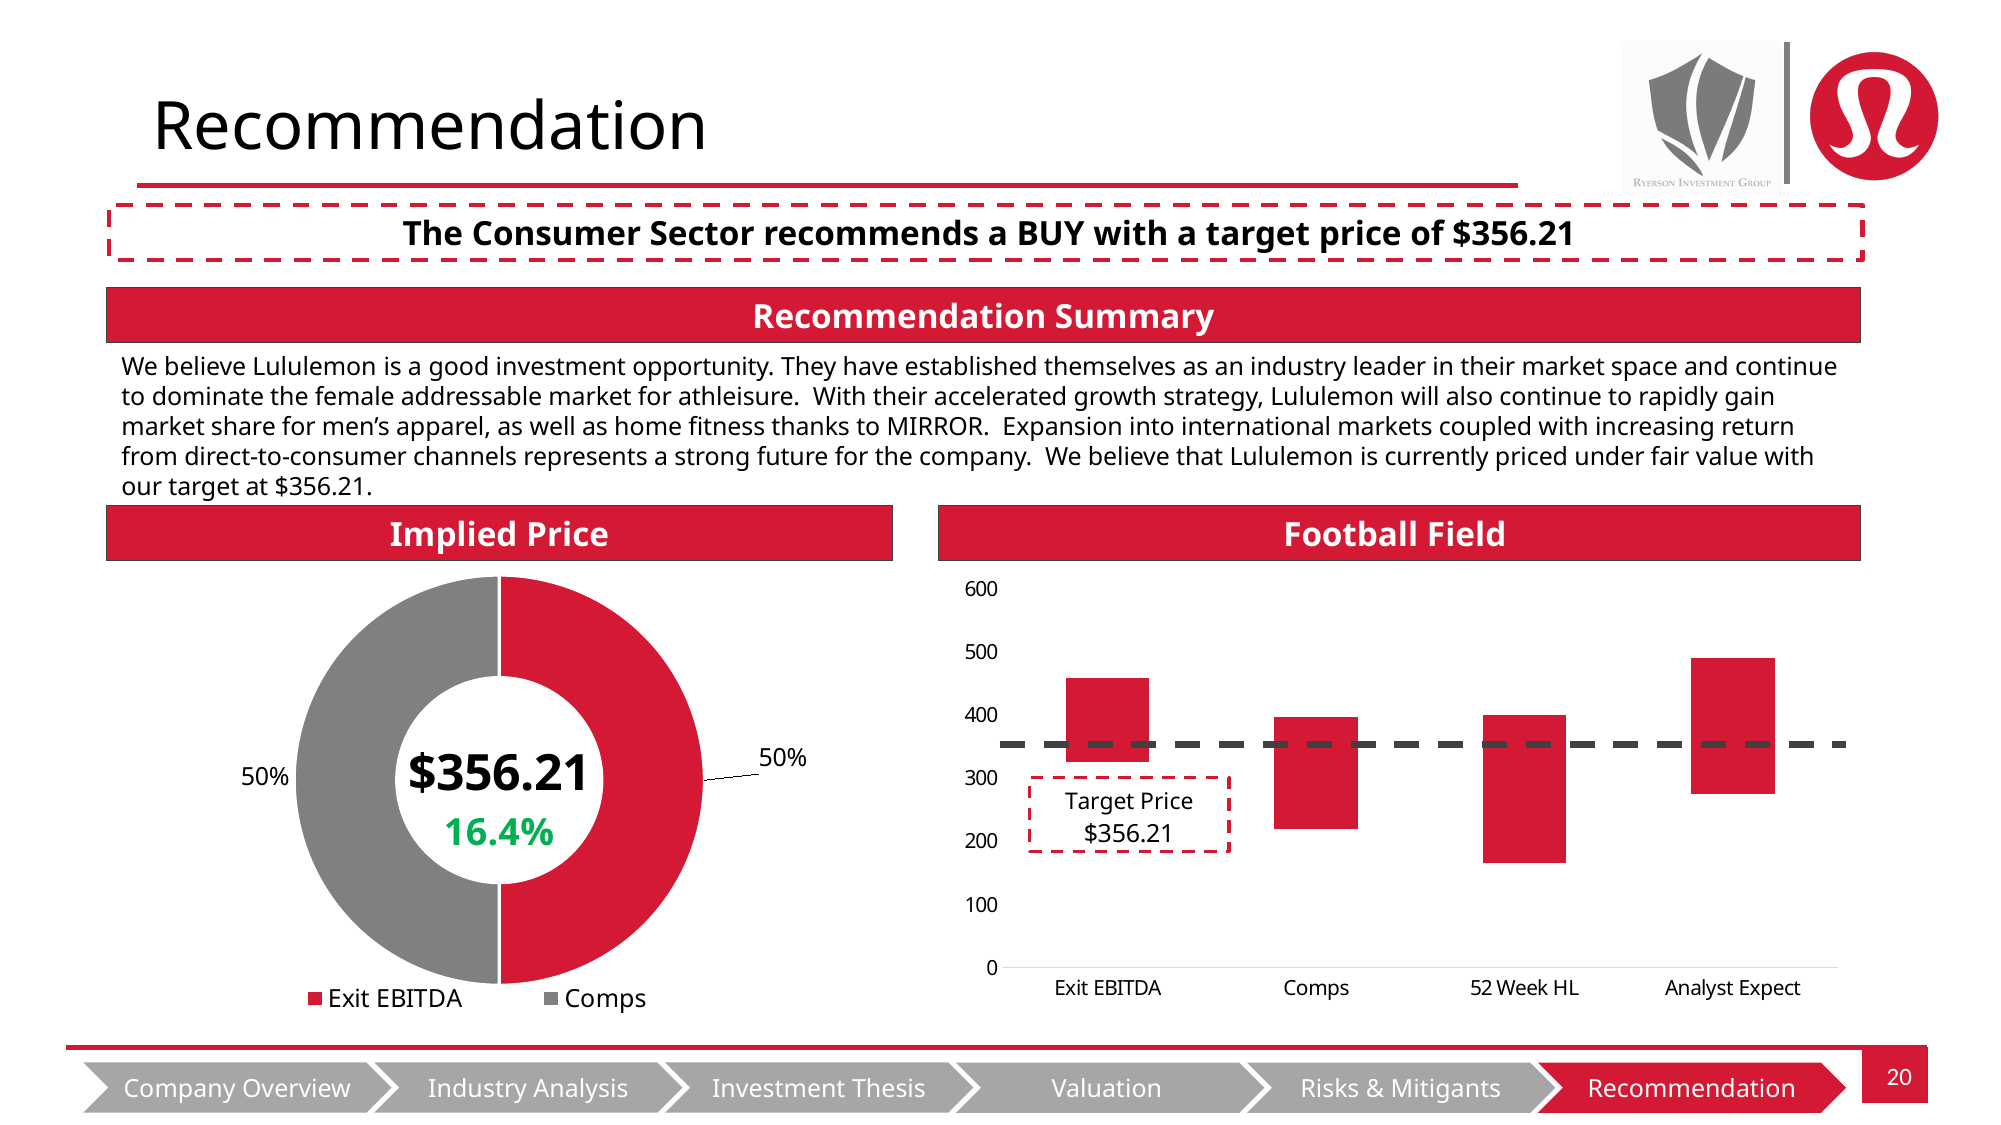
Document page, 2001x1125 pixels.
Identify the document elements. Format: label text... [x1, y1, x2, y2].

text_box Industry Analysis [371, 1061, 684, 1114]
text_box Risks & Mitigants [1244, 1061, 1557, 1114]
text_box We believe Lululemon is a good investment opportunity. They have established themselves as an industry leader in their market space and continue to dominate the female addressable market for athleisure. With their accelerated growth strategy, Lululemon will also continue to rapidly gain market share for men’s apparel, as well as home fitness thanks to MIRROR. Expansion into international markets coupled with increasing return from direct-to-consumer channels represents a strong future for the company. We believe that Lululemon is currently priced under fair value with our target at $356.21. [106, 343, 1861, 508]
picture [1808, 50, 1942, 184]
text_box Recommendation Summary [106, 287, 1861, 343]
chart [938, 561, 1861, 1019]
text_box Implied Price [106, 508, 893, 561]
text_box Football Field [938, 508, 1861, 561]
chart [106, 561, 893, 1029]
text_box Investment Thesis [662, 1061, 975, 1114]
text_box Valuation [953, 1061, 1266, 1114]
text_box Recommendation [1535, 1061, 1848, 1114]
text_box Company Overview [80, 1061, 393, 1114]
title Recommendation [137, 42, 1553, 205]
text_box The Consumer Sector recommends a BUY with a target price of $356.21 [108, 205, 1863, 260]
